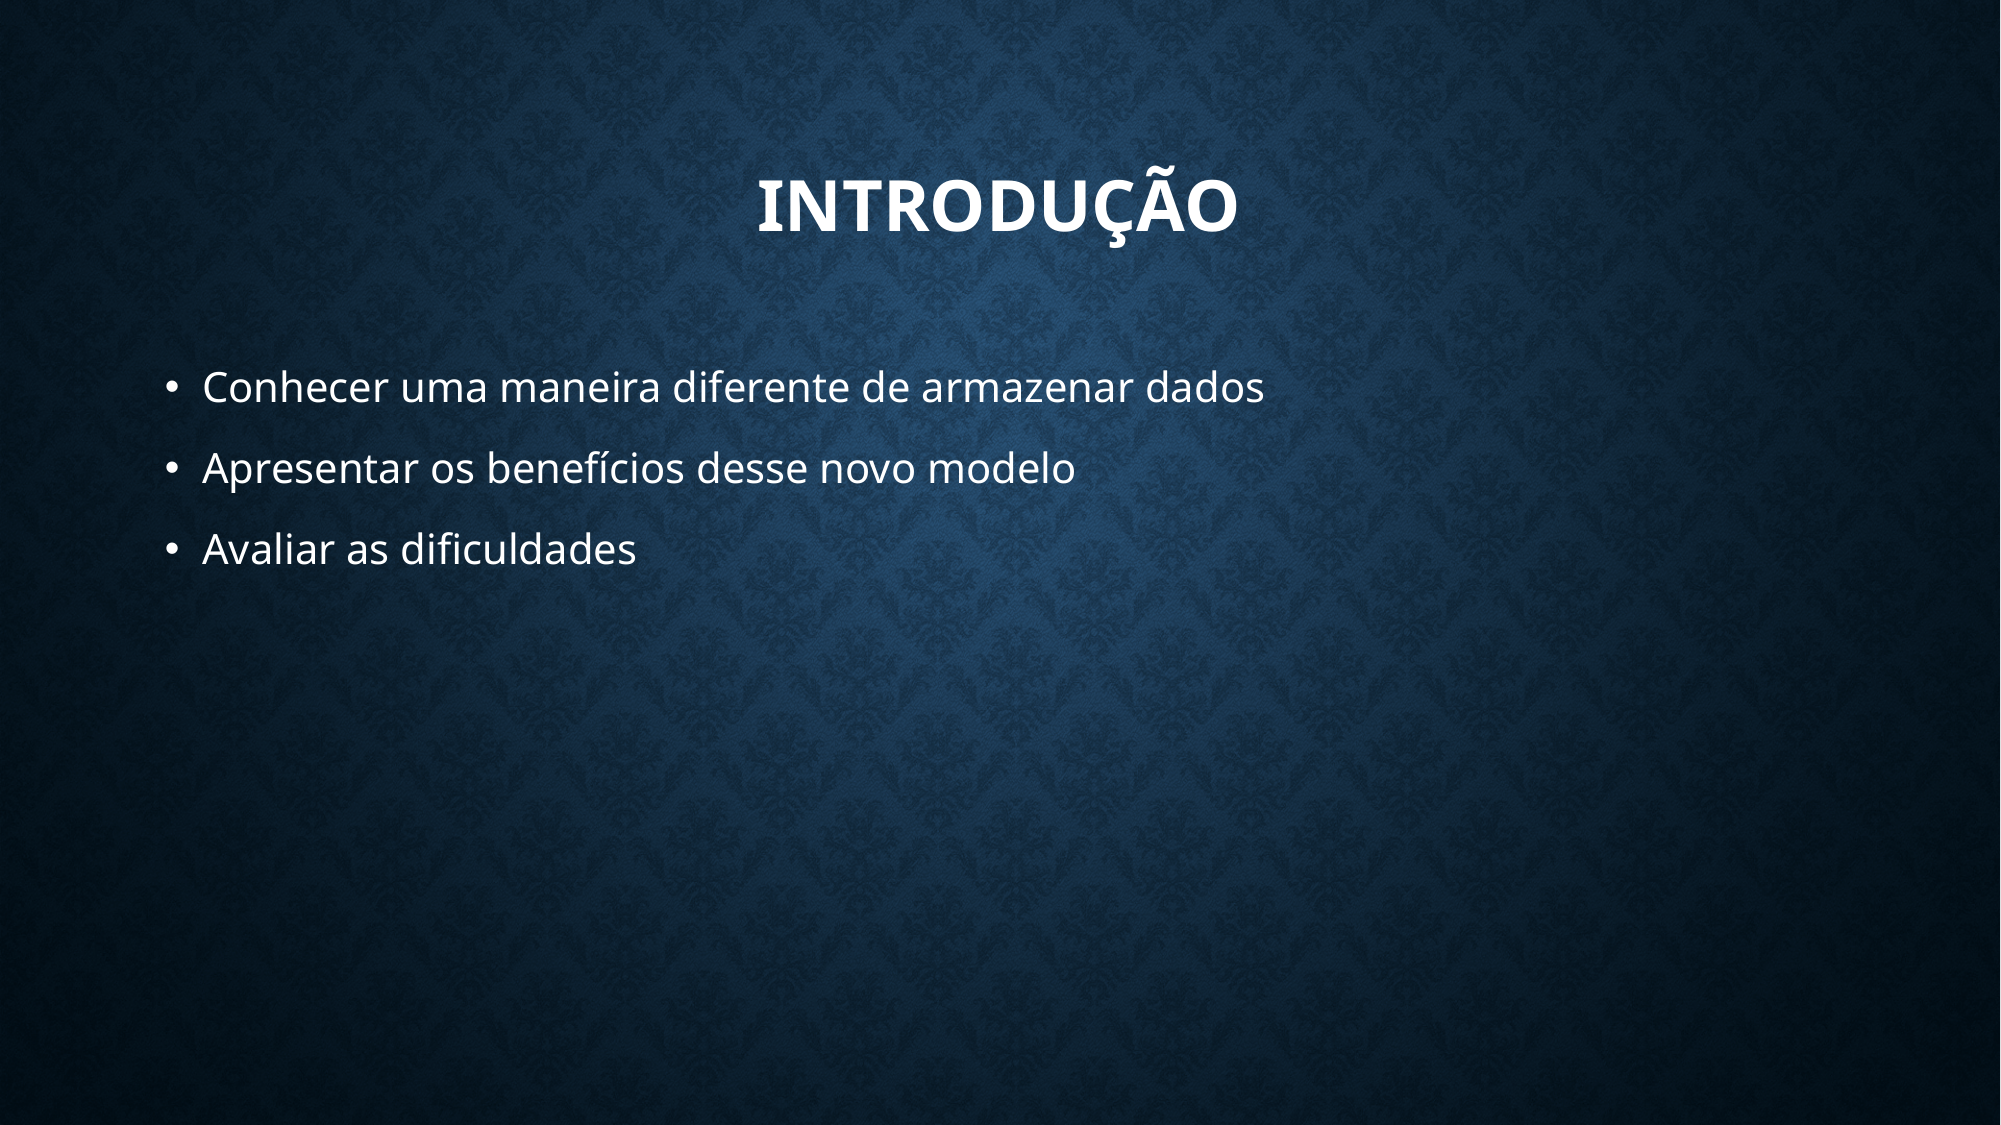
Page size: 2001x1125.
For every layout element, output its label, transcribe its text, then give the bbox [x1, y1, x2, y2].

title Introdução [149, 99, 1849, 318]
list Conhecer uma maneira diferente de armazenar dados Apresentar os benefícios desse novo modelo Avaliar as dificuldades [149, 343, 1849, 950]
